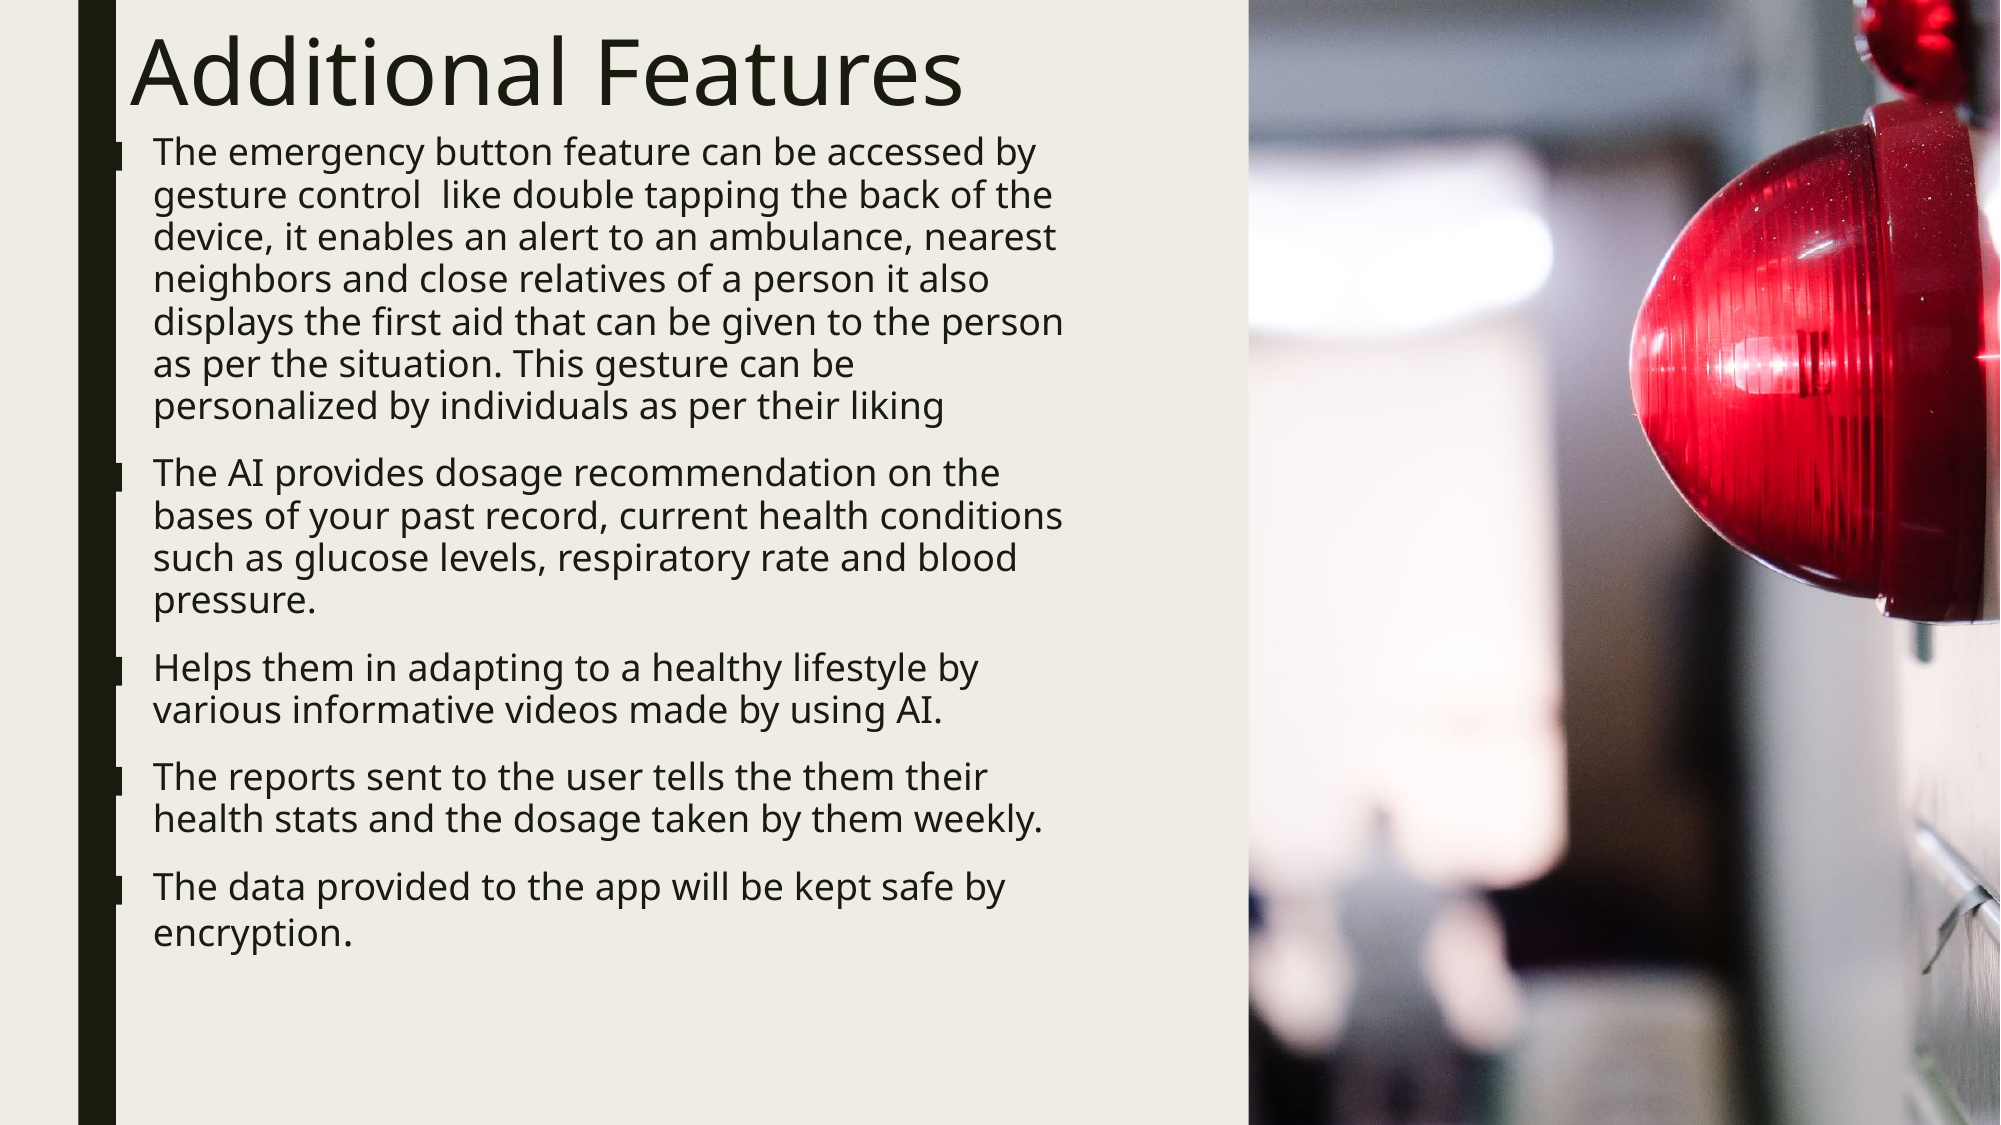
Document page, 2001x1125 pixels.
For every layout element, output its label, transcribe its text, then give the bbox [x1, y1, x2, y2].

title Additional Features [115, 19, 1067, 124]
picture [1248, 0, 2000, 1125]
list The emergency button feature can be accessed by gesture control like double tapping the back of the device, it enables an alert to an ambulance, nearest neighbors and close relatives of a person it also displays the first aid that can be given to the person as per the situation. This gesture can be personalized by individuals as per their liking The AI provides dosage recommendation on the bases of your past record, current health conditions such as glucose levels, respiratory rate and blood pressure. Helps them in adapting to a healthy lifestyle by various informative videos made by using AI. The reports sent to the user tells the them their health stats and the dosage taken by them weekly. The data provided to the app will be kept safe by encryption. [75, 124, 1107, 713]
